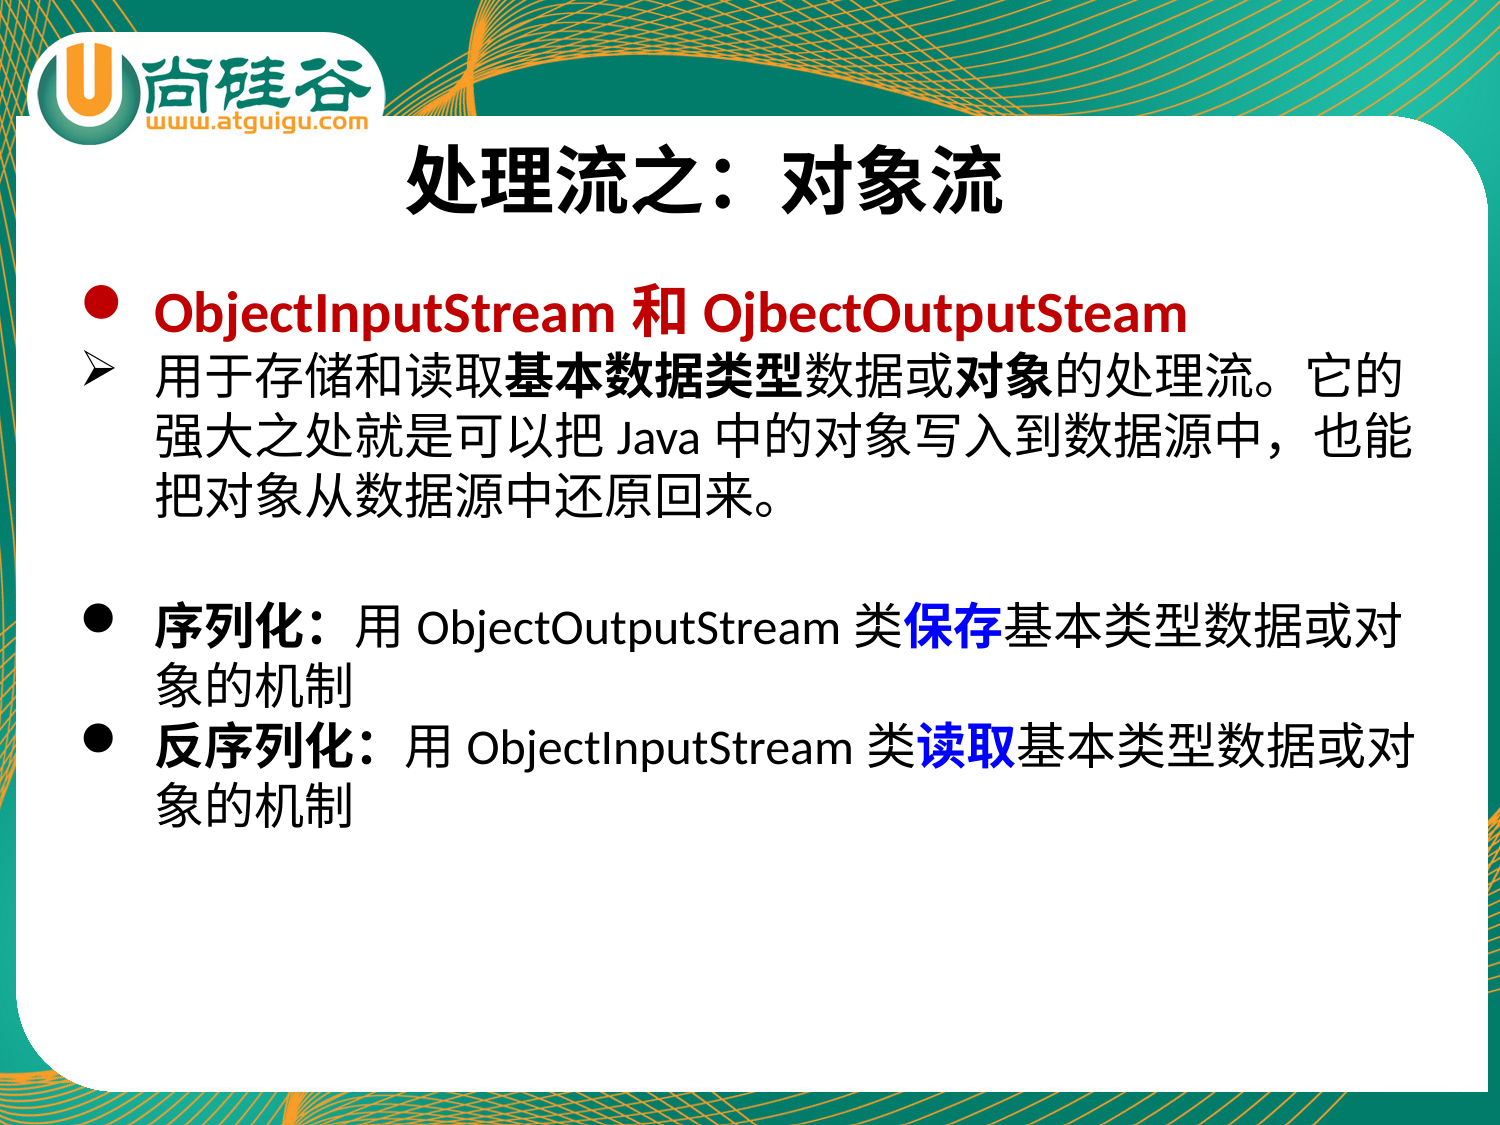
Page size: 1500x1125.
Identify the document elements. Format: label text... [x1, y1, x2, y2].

text_box ObjectInputStream和OjbectOutputSteam 用于存储和读取基本数据类型数据或对象的处理流。它的强大之处就是可以把Java中的对象写入到数据源中，也能把对象从数据源中还原回来。 序列化：用ObjectOutputStream类保存基本类型数据或对象的机制 反序列化：用ObjectInputStream类读取基本类型数据或对象的机制 [64, 267, 1459, 842]
picture [0, 0, 1500, 1125]
text_box 处理流之：对象流 [389, 125, 1134, 231]
